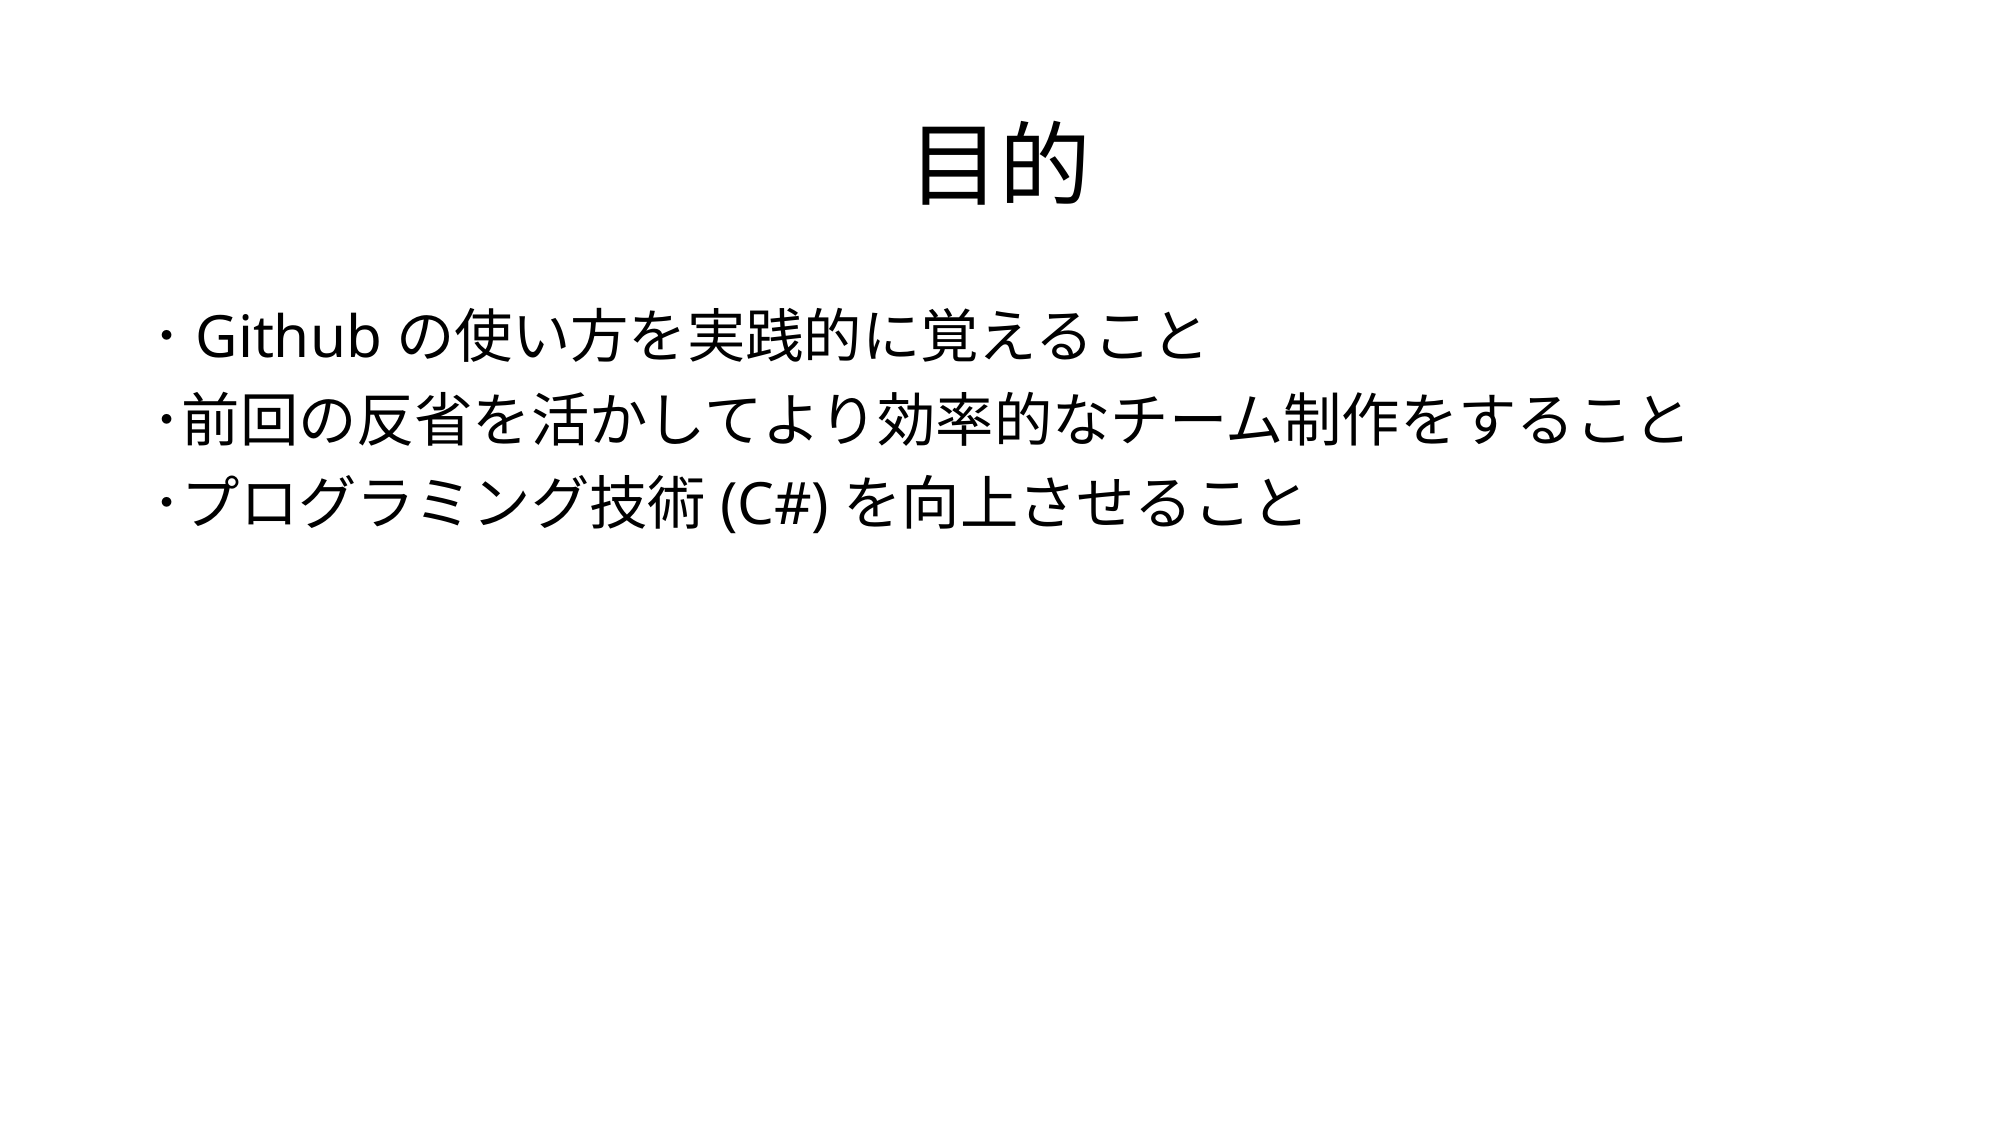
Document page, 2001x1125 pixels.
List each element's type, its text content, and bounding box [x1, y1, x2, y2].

list ･Githubの使い方を実践的に覚えること ･前回の反省を活かしてより効率的なチーム制作をすること ･プログラミング技術(C#)を向上させること [137, 299, 1863, 1014]
title 目的 [137, 59, 1863, 278]
